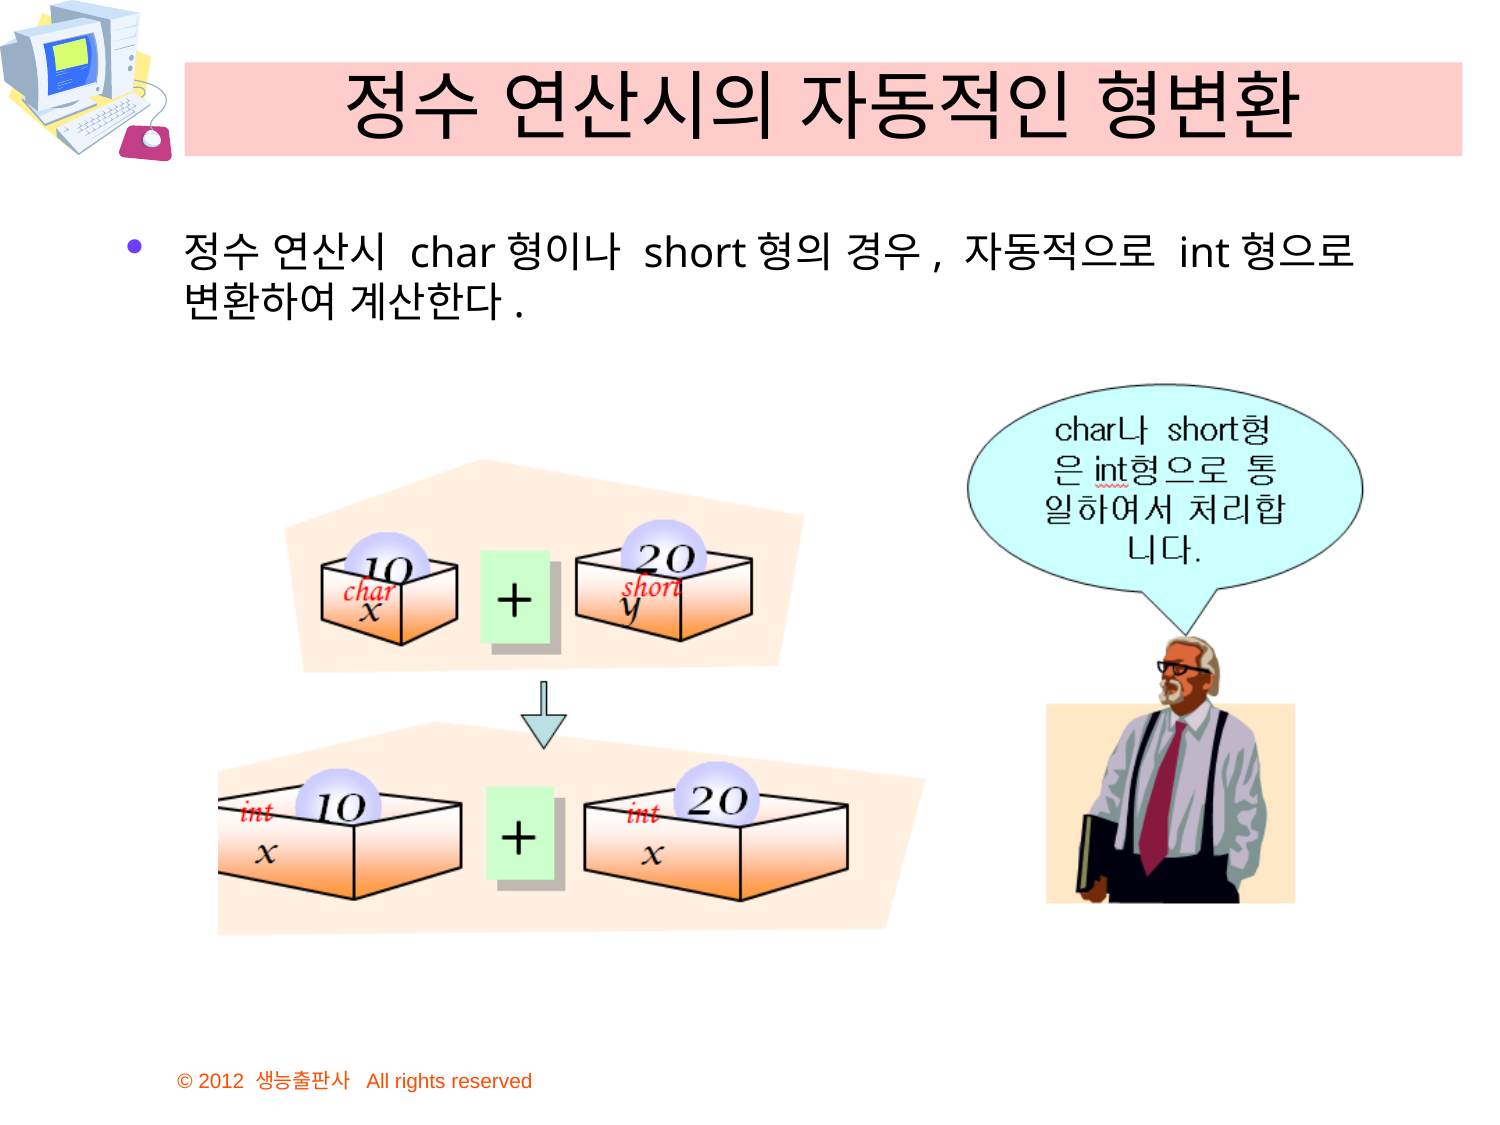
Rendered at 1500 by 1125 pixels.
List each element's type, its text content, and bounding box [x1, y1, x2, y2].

list 정수 연산시 char형이나 short형의 경우, 자동적으로 int형으로 변환하여 계산한다. [112, 218, 1460, 348]
picture [218, 374, 1369, 944]
title 정수 연산시의 자동적인 형변환 [184, 62, 1463, 157]
